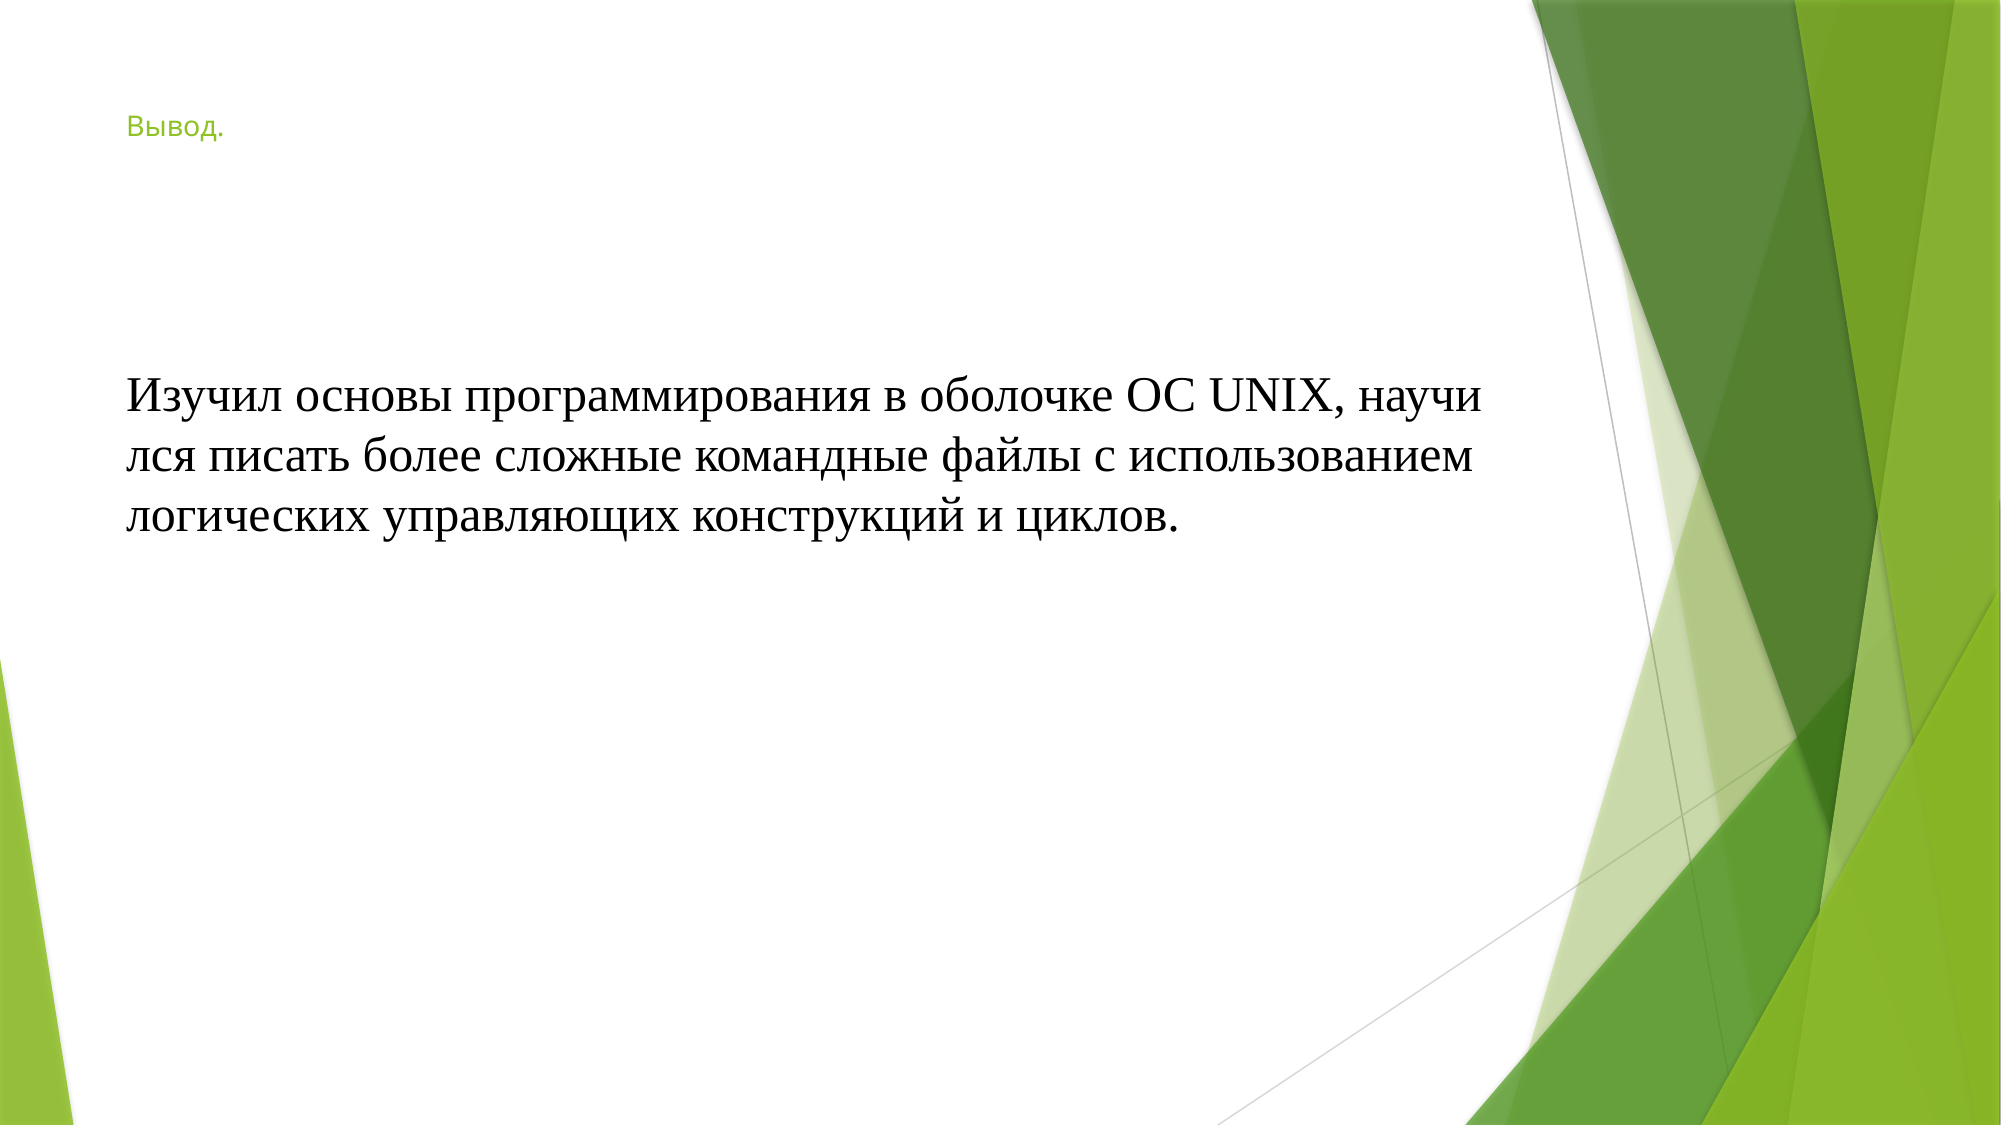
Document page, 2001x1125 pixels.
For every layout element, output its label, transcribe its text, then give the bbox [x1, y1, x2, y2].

title Вывод. [111, 99, 1282, 185]
list Изучил основы программирования в оболочке ОС UNIX, научился писать более сложные командные файлы с использованием логических управляющих конструкций и циклов. [111, 354, 1522, 992]
